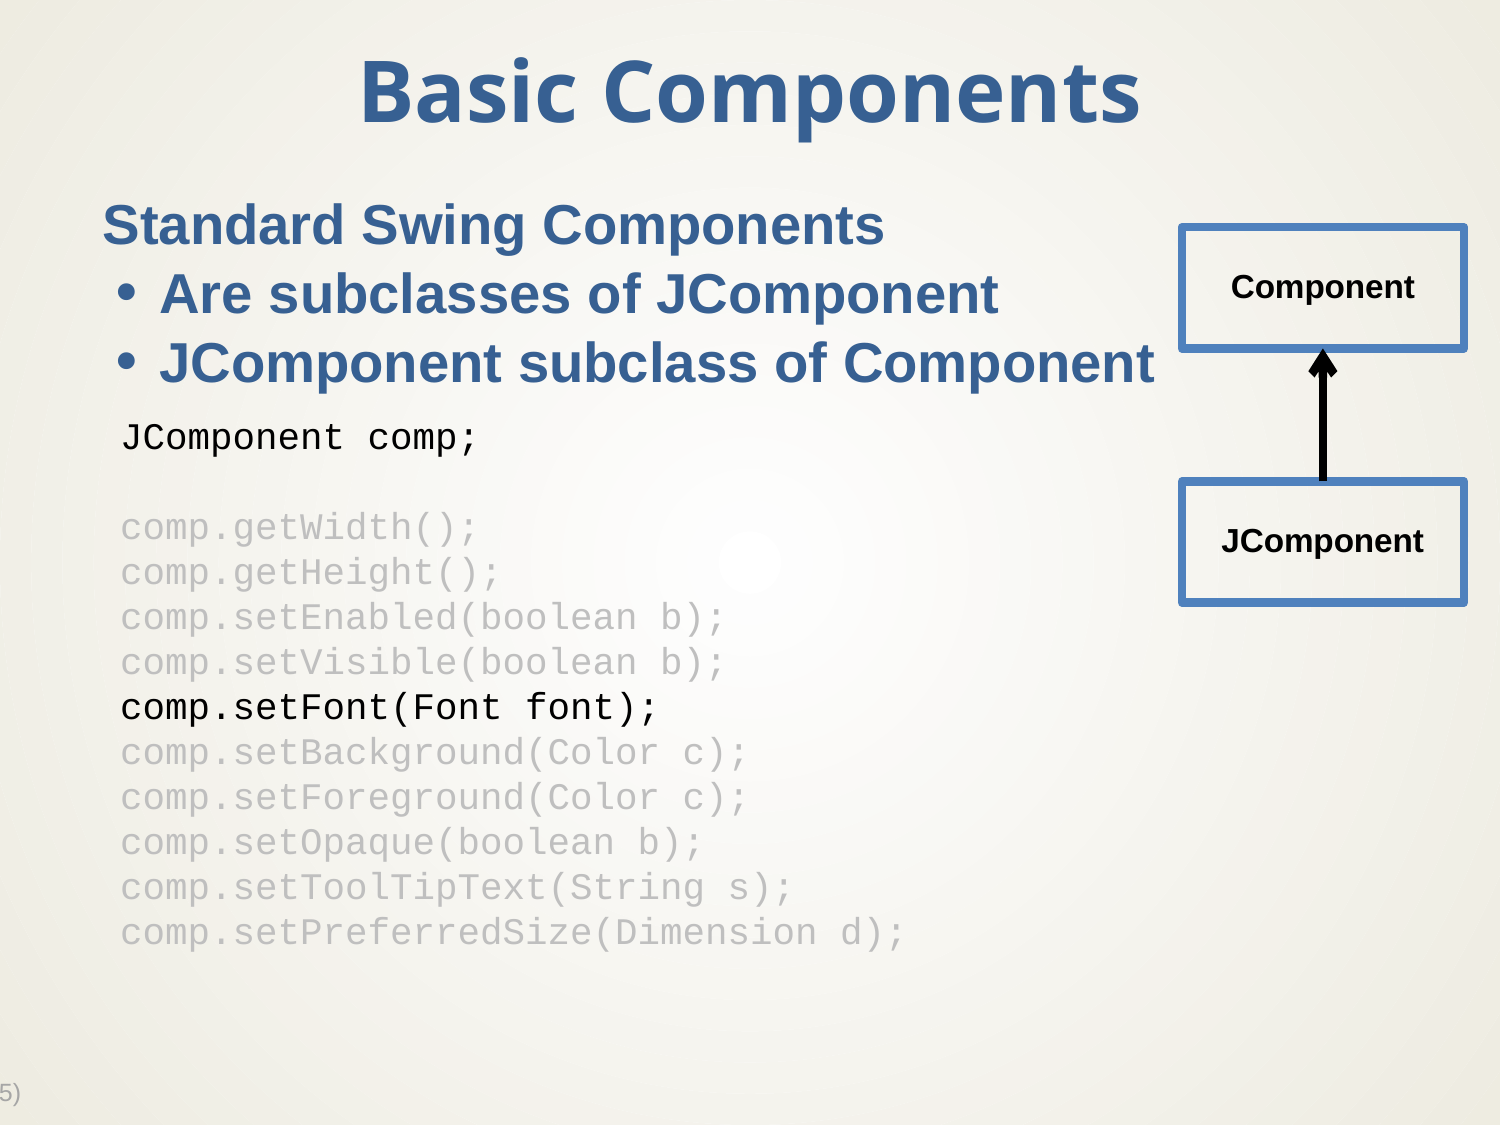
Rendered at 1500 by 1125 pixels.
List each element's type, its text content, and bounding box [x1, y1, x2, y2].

text_box JComponent comp; comp.getWidth(); comp.getHeight(); comp.setEnabled(boolean b); comp.setVisible(boolean b); comp.setFont(Font font); comp.setBackground(Color c); comp.setForeground(Color c); comp.setOpaque(boolean b); comp.setToolTipText(String s); comp.setPreferredSize(Dimension d); [105, 404, 923, 960]
title Basic Components [0, 24, 1500, 166]
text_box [1181, 226, 1465, 603]
list Standard Swing Components Are subclasses of JComponent JComponent subclass of Component [56, 187, 1444, 1036]
